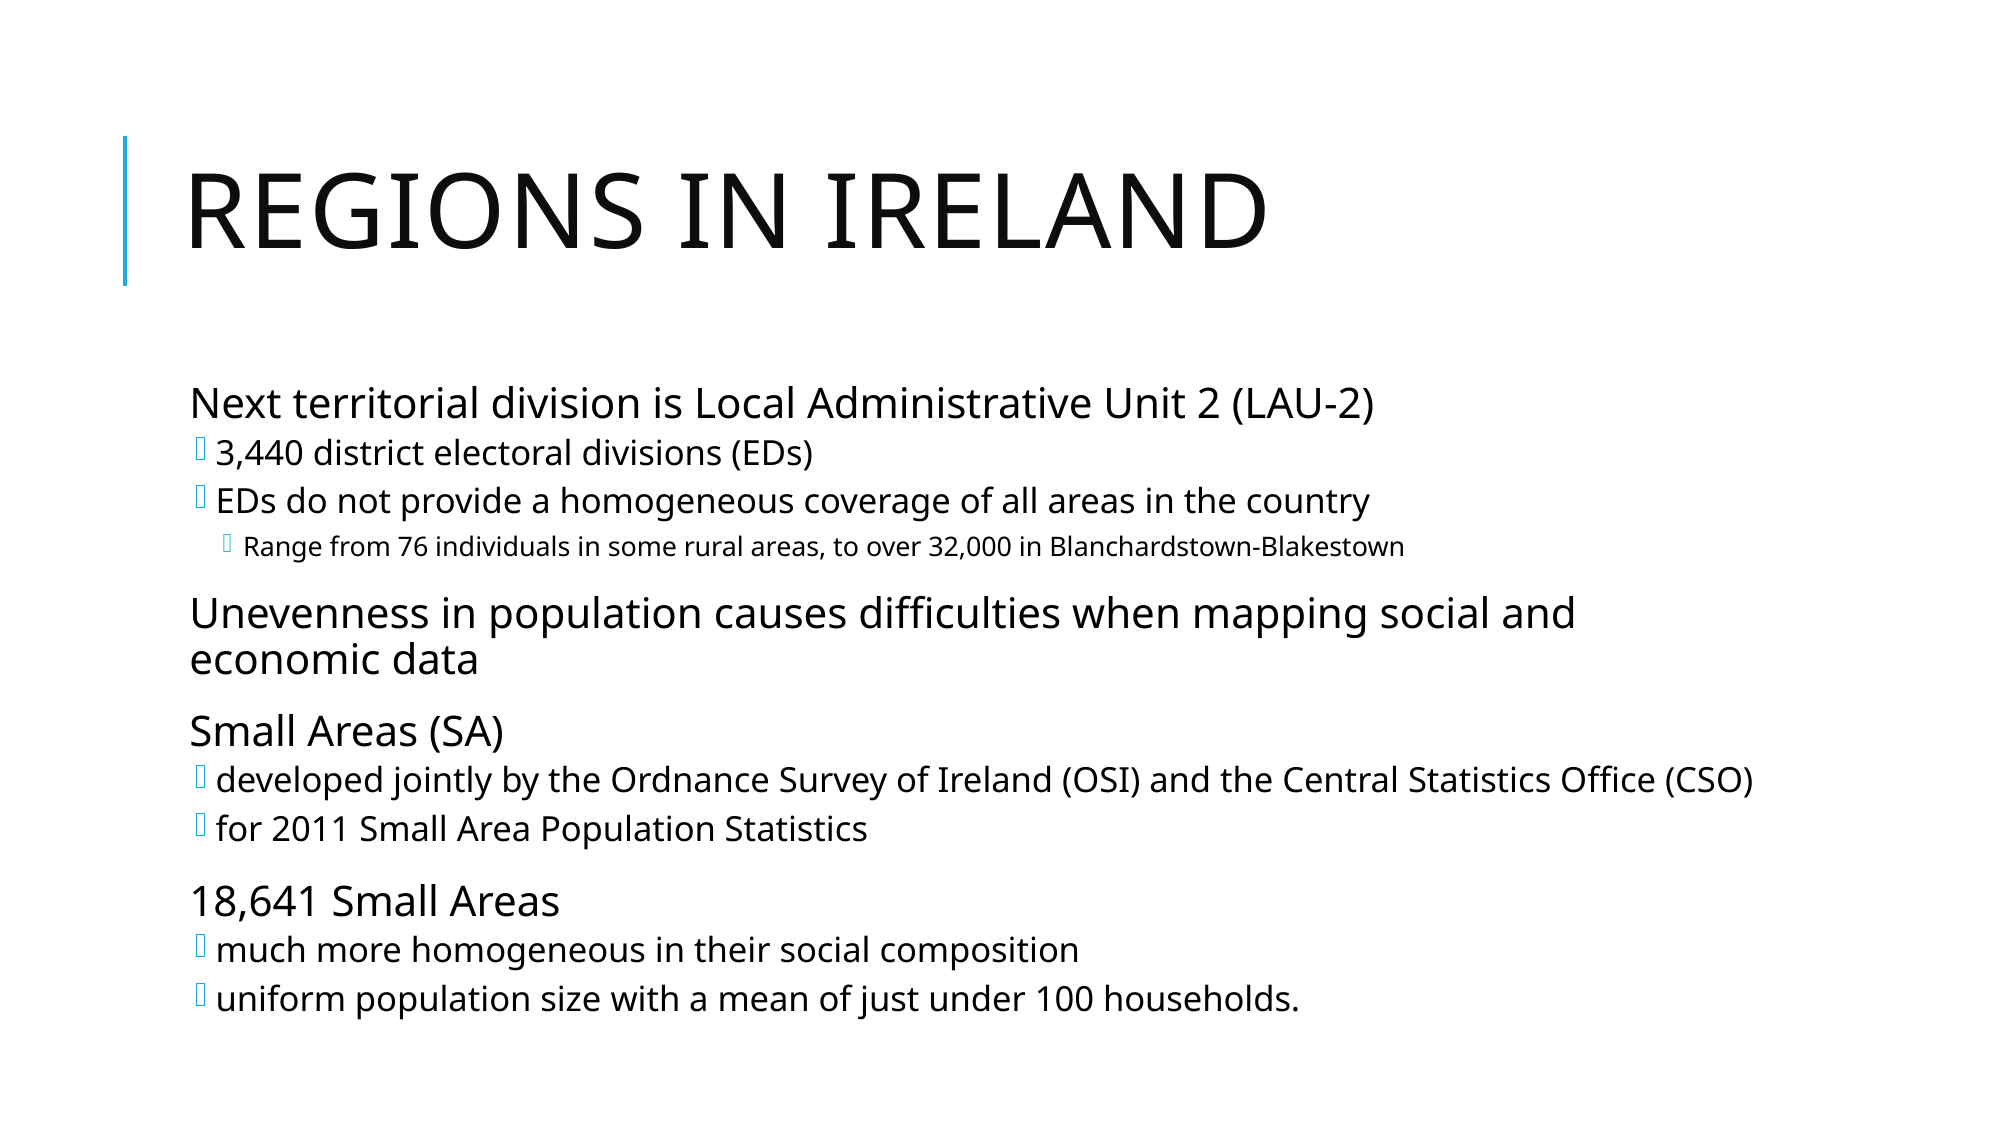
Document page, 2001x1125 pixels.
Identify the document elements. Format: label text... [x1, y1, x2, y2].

title Regions in Ireland [168, 96, 1763, 342]
list Next territorial division is Local Administrative Unit 2 (LAU-2) 3,440 district electoral divisions (EDs) EDs do not provide a homogeneous coverage of all areas in the country Range from 76 individuals in some rural areas, to over 32,000 in Blanchardstown-Blakestown Unevenness in population causes difficulties when mapping social and economic data Small Areas (SA) developed jointly by the Ordnance Survey of Ireland (OSI) and the Central Statistics Office (CSO) for 2011 Small Area Population Statistics 18,641 Small Areas much more homogeneous in their social composition uniform population size with a mean of just under 100 households. [168, 375, 1763, 1035]
